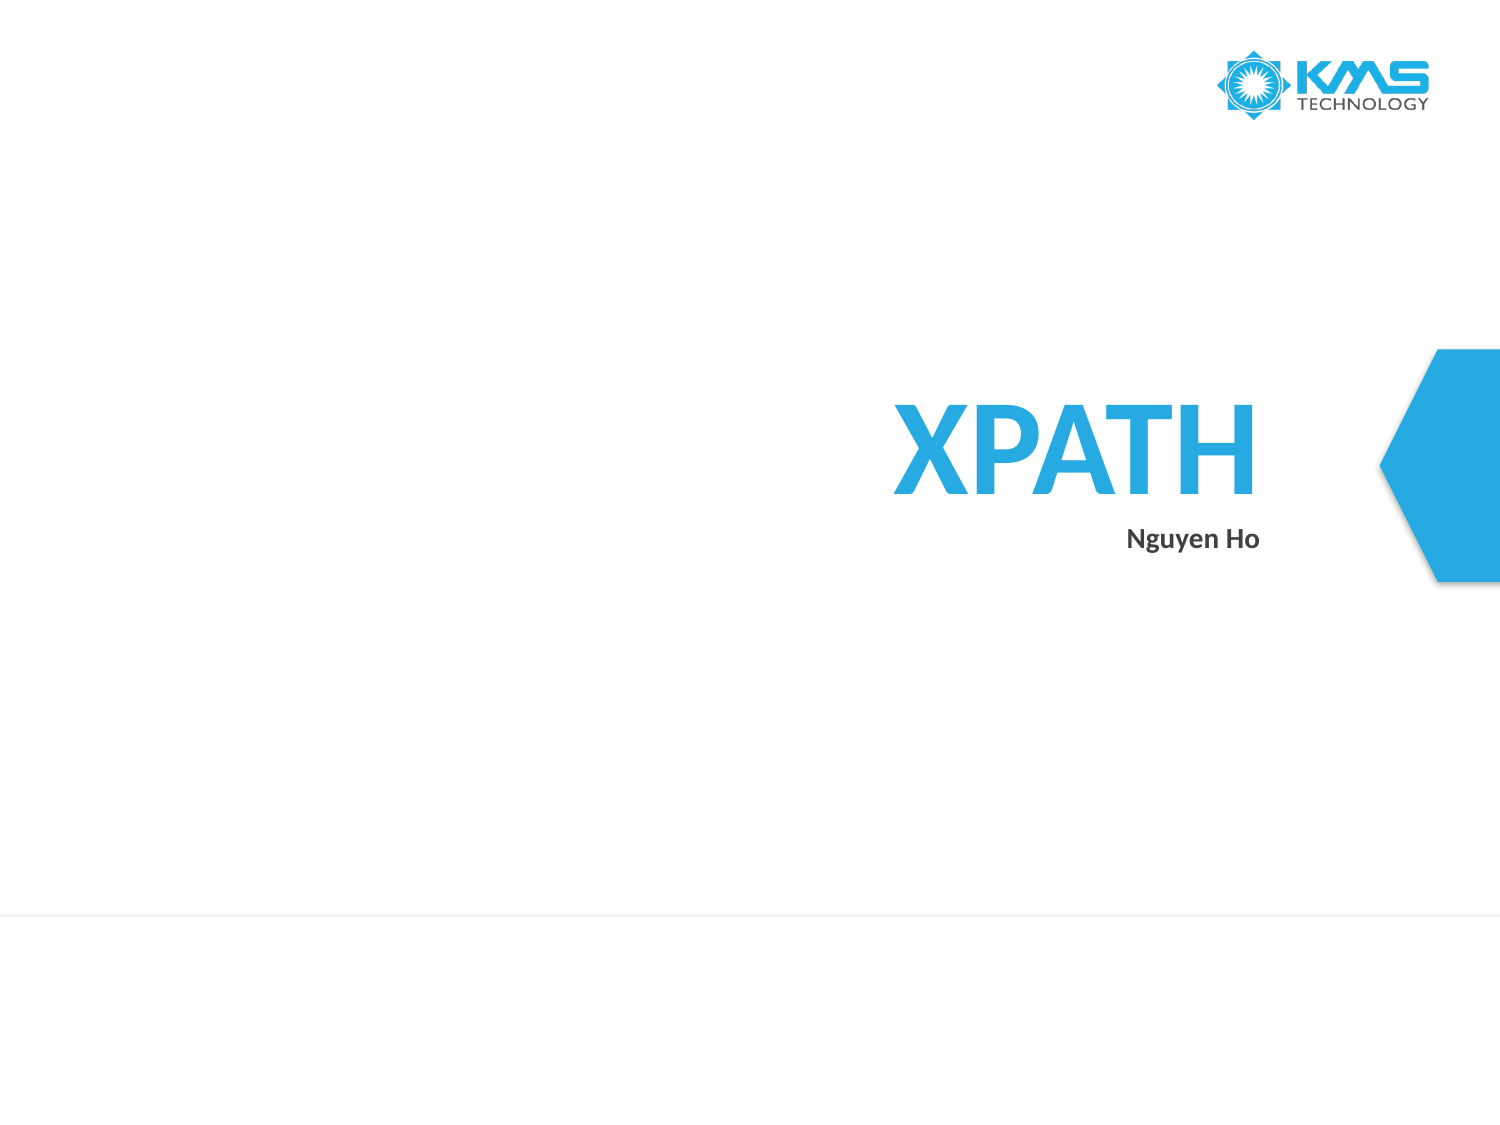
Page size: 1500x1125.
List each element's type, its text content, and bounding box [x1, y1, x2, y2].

title Xpath [360, 349, 1275, 438]
picture [1208, 45, 1436, 126]
list Nguyen Ho [360, 511, 1275, 620]
